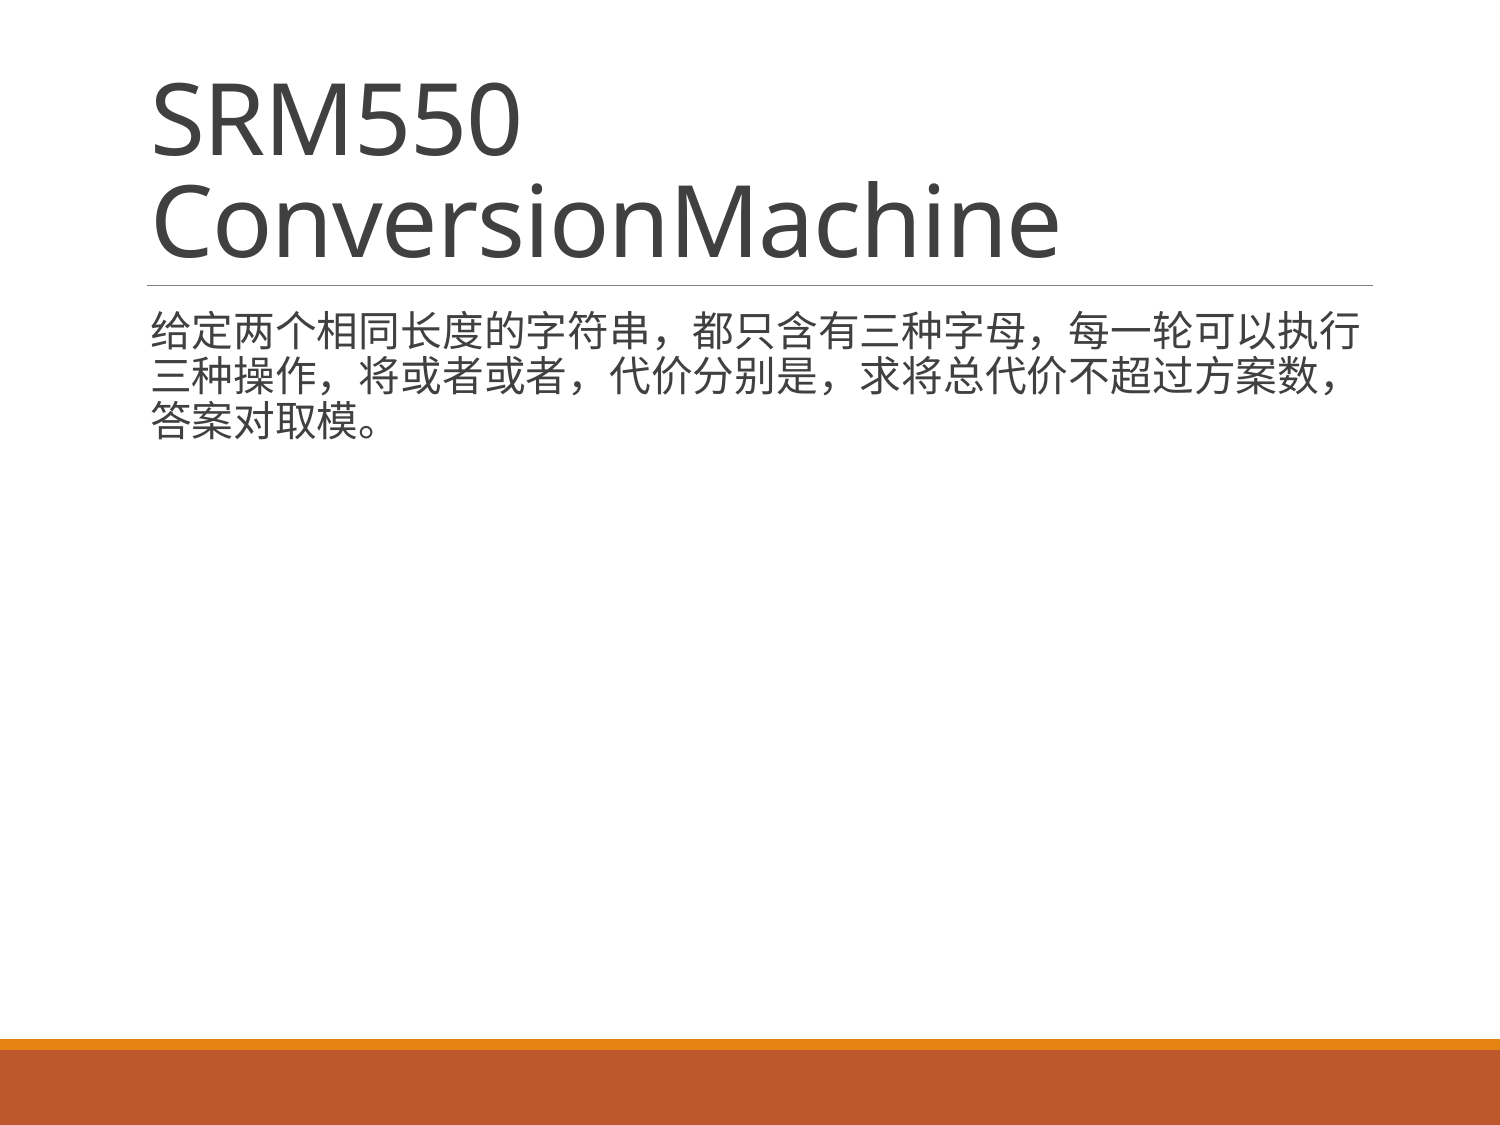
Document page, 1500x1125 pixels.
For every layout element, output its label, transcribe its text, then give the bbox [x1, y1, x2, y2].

title SRM550 ConversionMachine [135, 47, 1373, 285]
